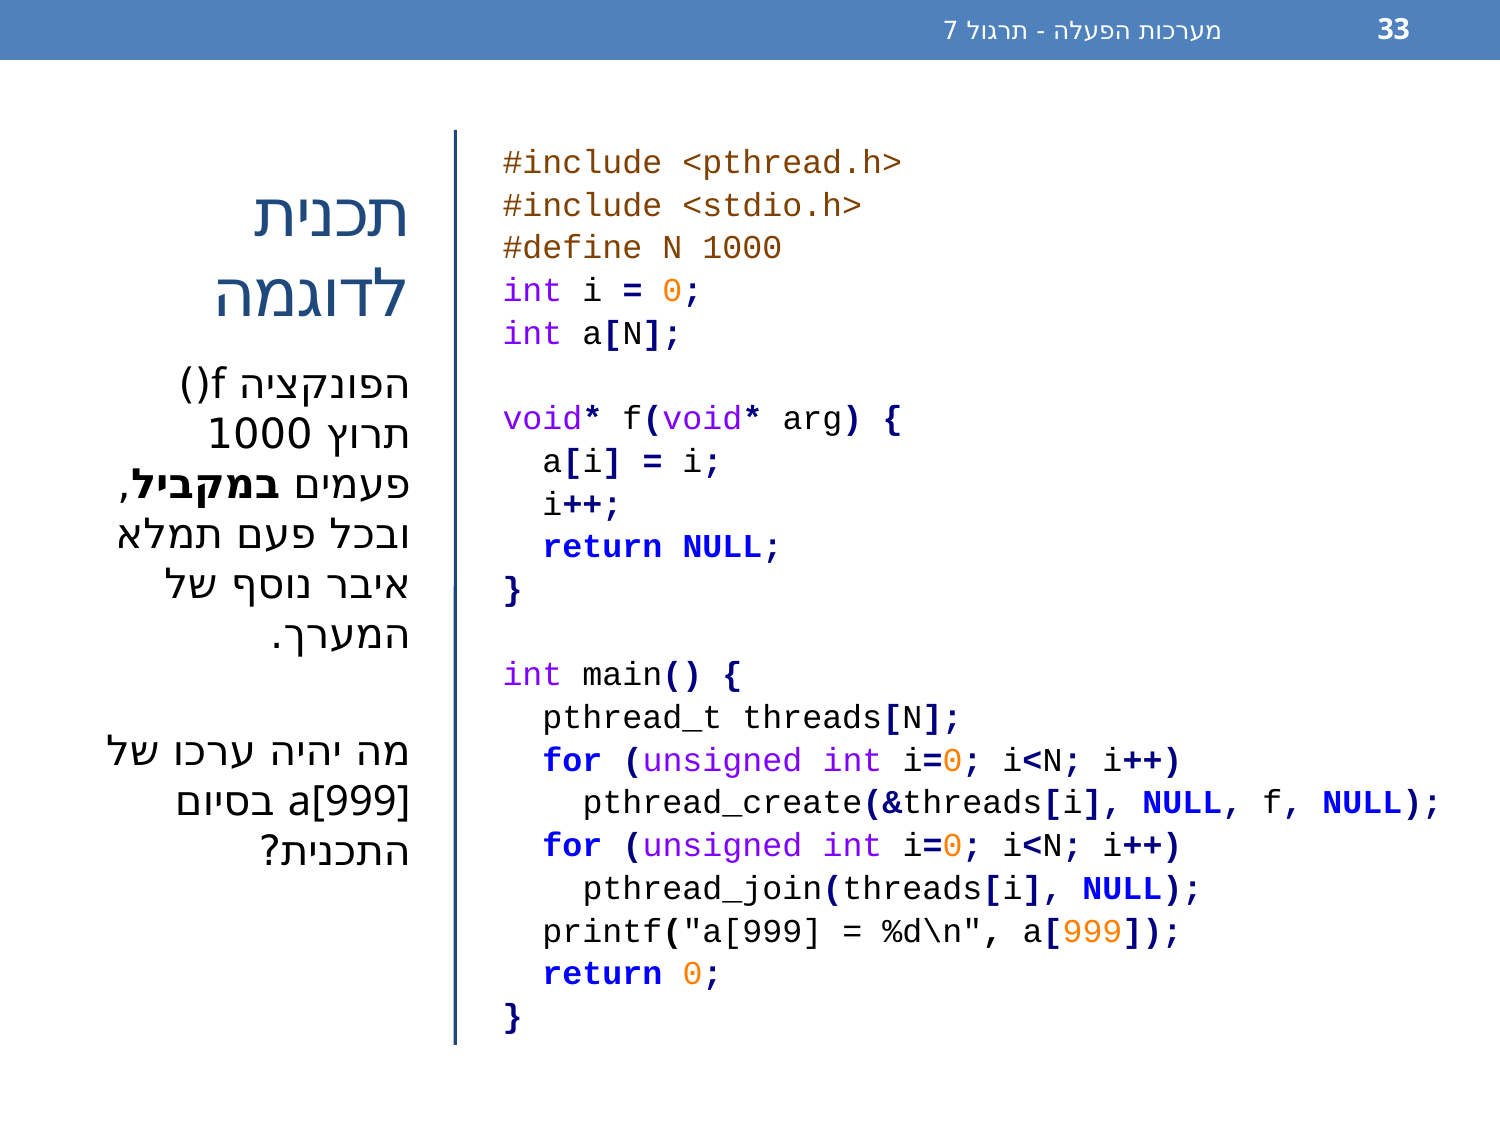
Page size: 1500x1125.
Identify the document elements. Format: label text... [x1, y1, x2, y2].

title תכנית לדוגמה [75, 129, 426, 337]
list #include <pthread.h> #include <stdio.h> #define N 1000 int i = 0; int a[N]; void* f(void* arg) { a[i] = i; i++; return NULL; } int main() { pthread_t threads[N]; for (unsigned int i=0; i<N; i++) pthread_create(&threads[i], NULL, f, NULL); for (unsigned int i=0; i<N; i++) pthread_join(threads[i], NULL); printf("a[999] = %d\n", a[999]); return 0; } [487, 129, 1475, 1045]
list הפונקציה f() תרוץ 1000 פעמים במקביל, ובכל פעם תמלא איבר נוסף של המערך. מה יהיה ערכו של a[999] בסיום התכנית? [75, 349, 426, 1046]
footer מערכות הפעלה - תרגול 7 [562, 3, 1238, 57]
slide_number 33 [1250, 3, 1425, 57]
